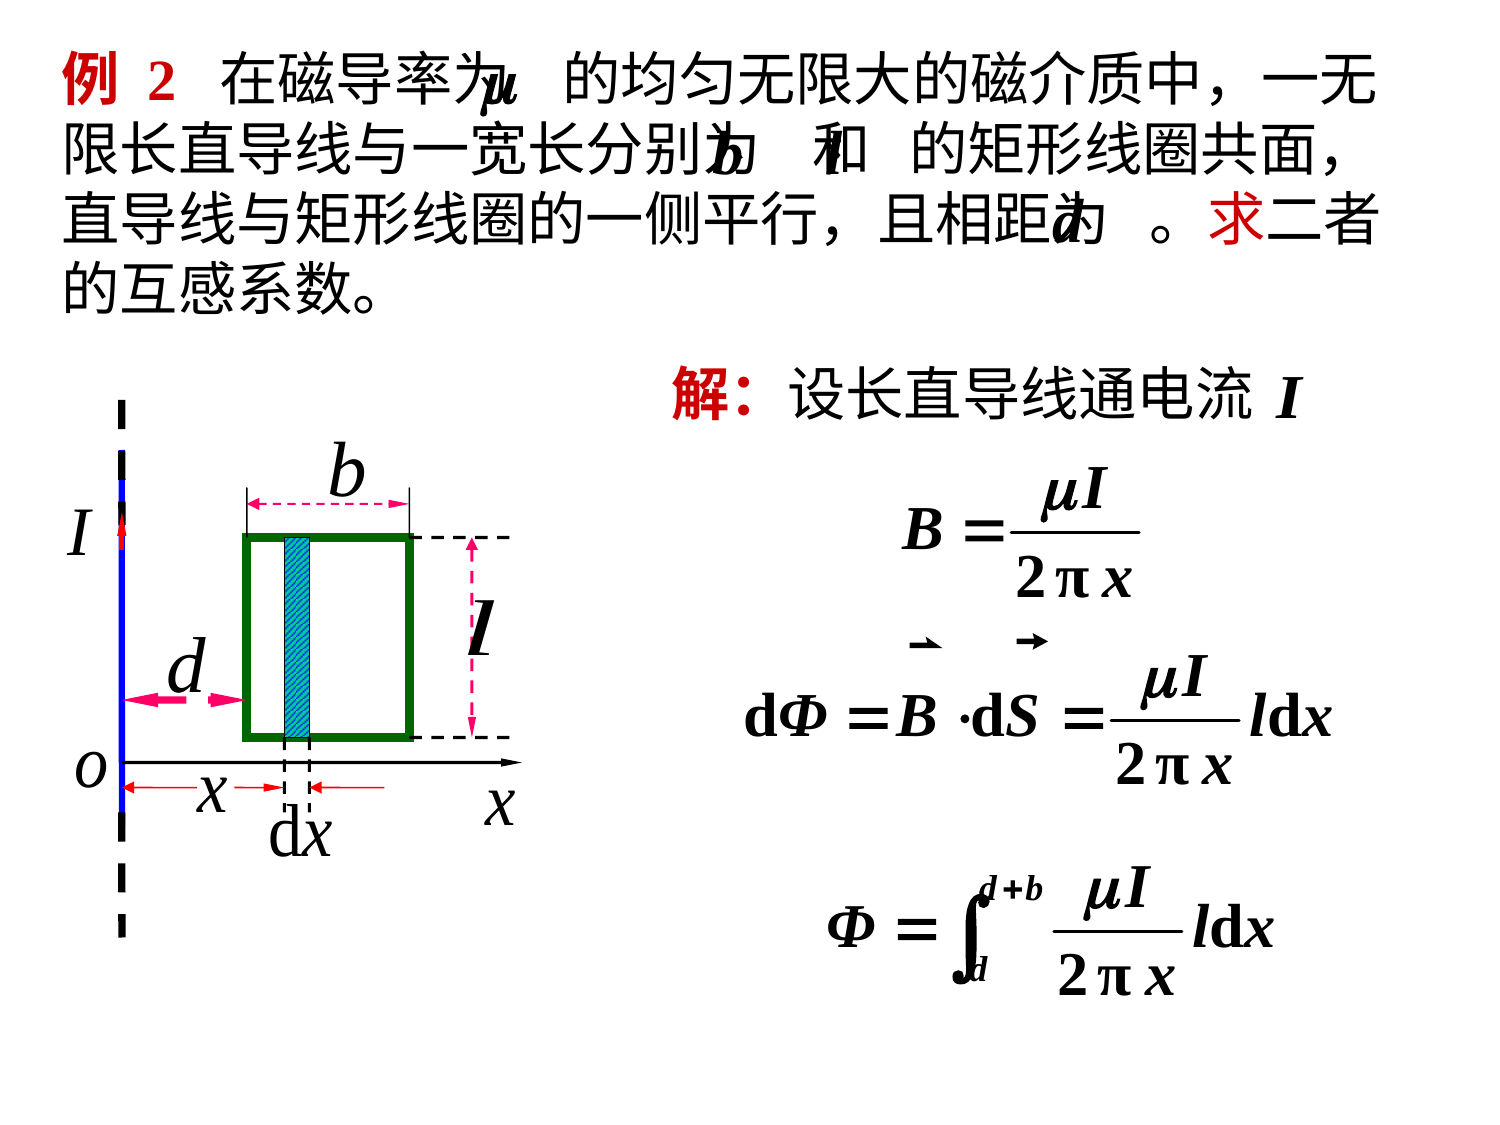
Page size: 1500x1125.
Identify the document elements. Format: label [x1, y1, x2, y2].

text_box [735, 632, 1345, 800]
text_box [46, 374, 547, 938]
text_box [820, 843, 1289, 1011]
text_box [656, 349, 1319, 436]
text_box [121, 737, 385, 875]
text_box [890, 445, 1151, 612]
text_box [46, 35, 1447, 331]
